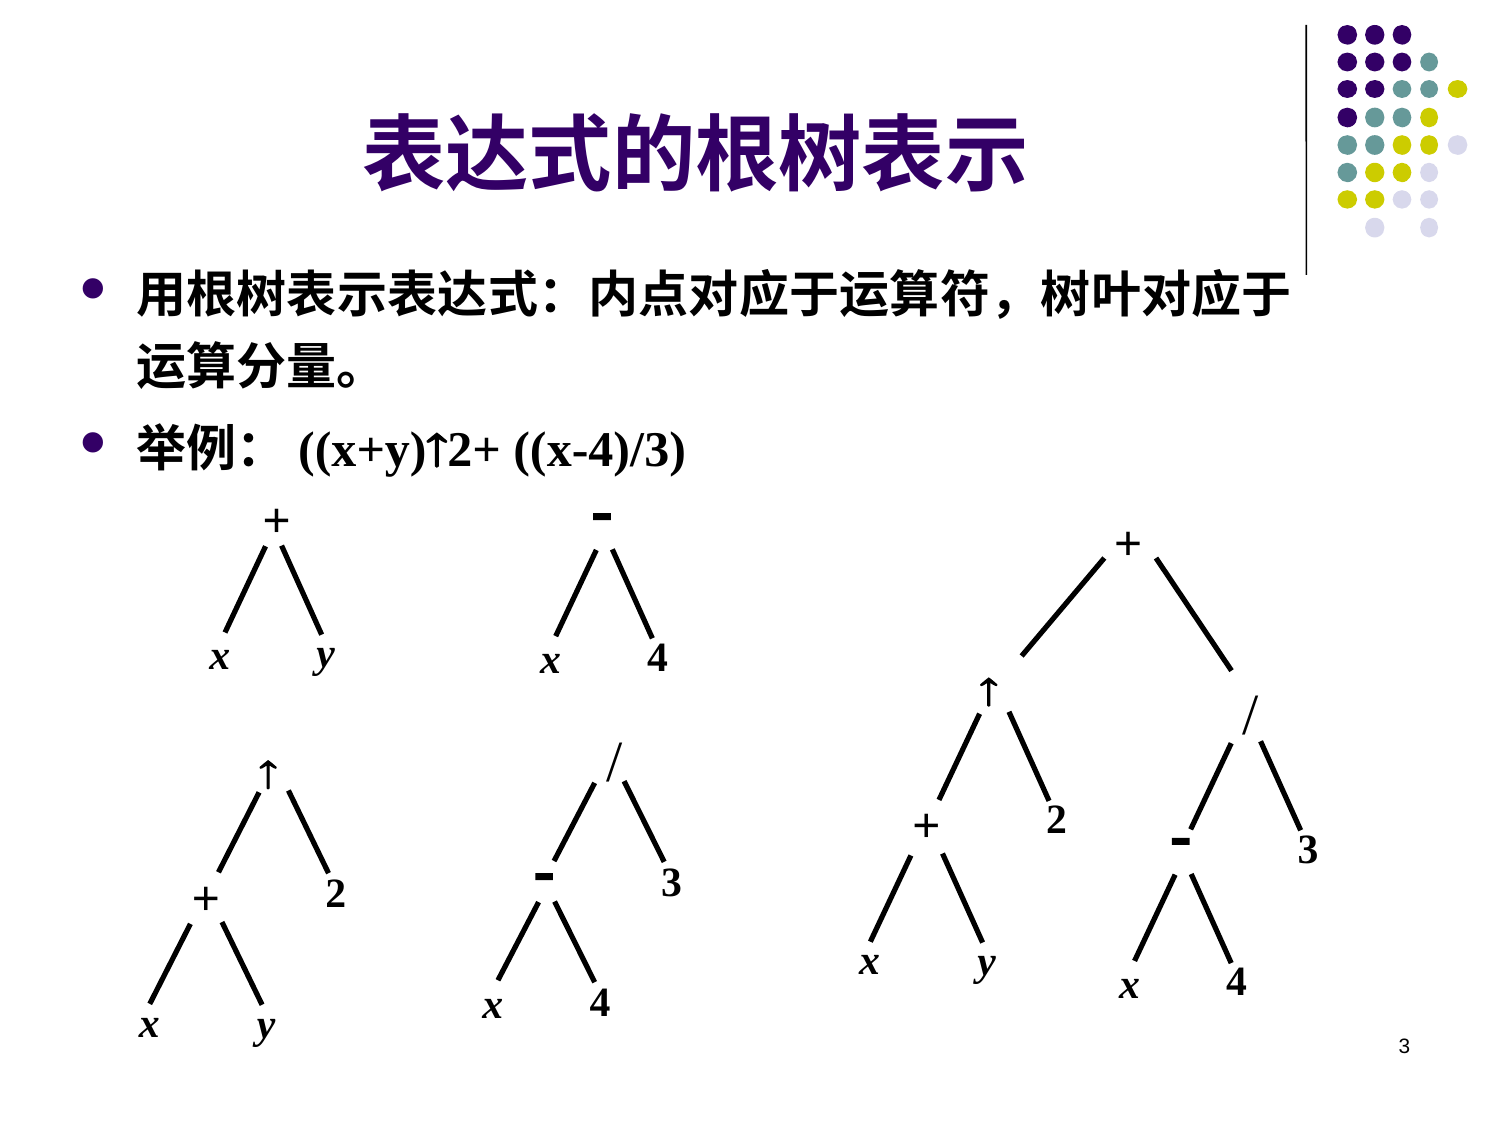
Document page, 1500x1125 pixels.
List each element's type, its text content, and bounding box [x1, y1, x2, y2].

title 表达式的根树表示 [76, 66, 1315, 209]
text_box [844, 503, 1366, 1007]
slide_number 3 [1074, 1024, 1426, 1101]
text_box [194, 479, 385, 679]
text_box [525, 467, 716, 683]
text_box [467, 715, 730, 1023]
list 用根树表示表达式：内点对应于运算符，树叶对应于运算分量。 举例：((x+y)2+ ((x-4)/3) [64, 243, 1308, 492]
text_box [123, 739, 394, 1046]
